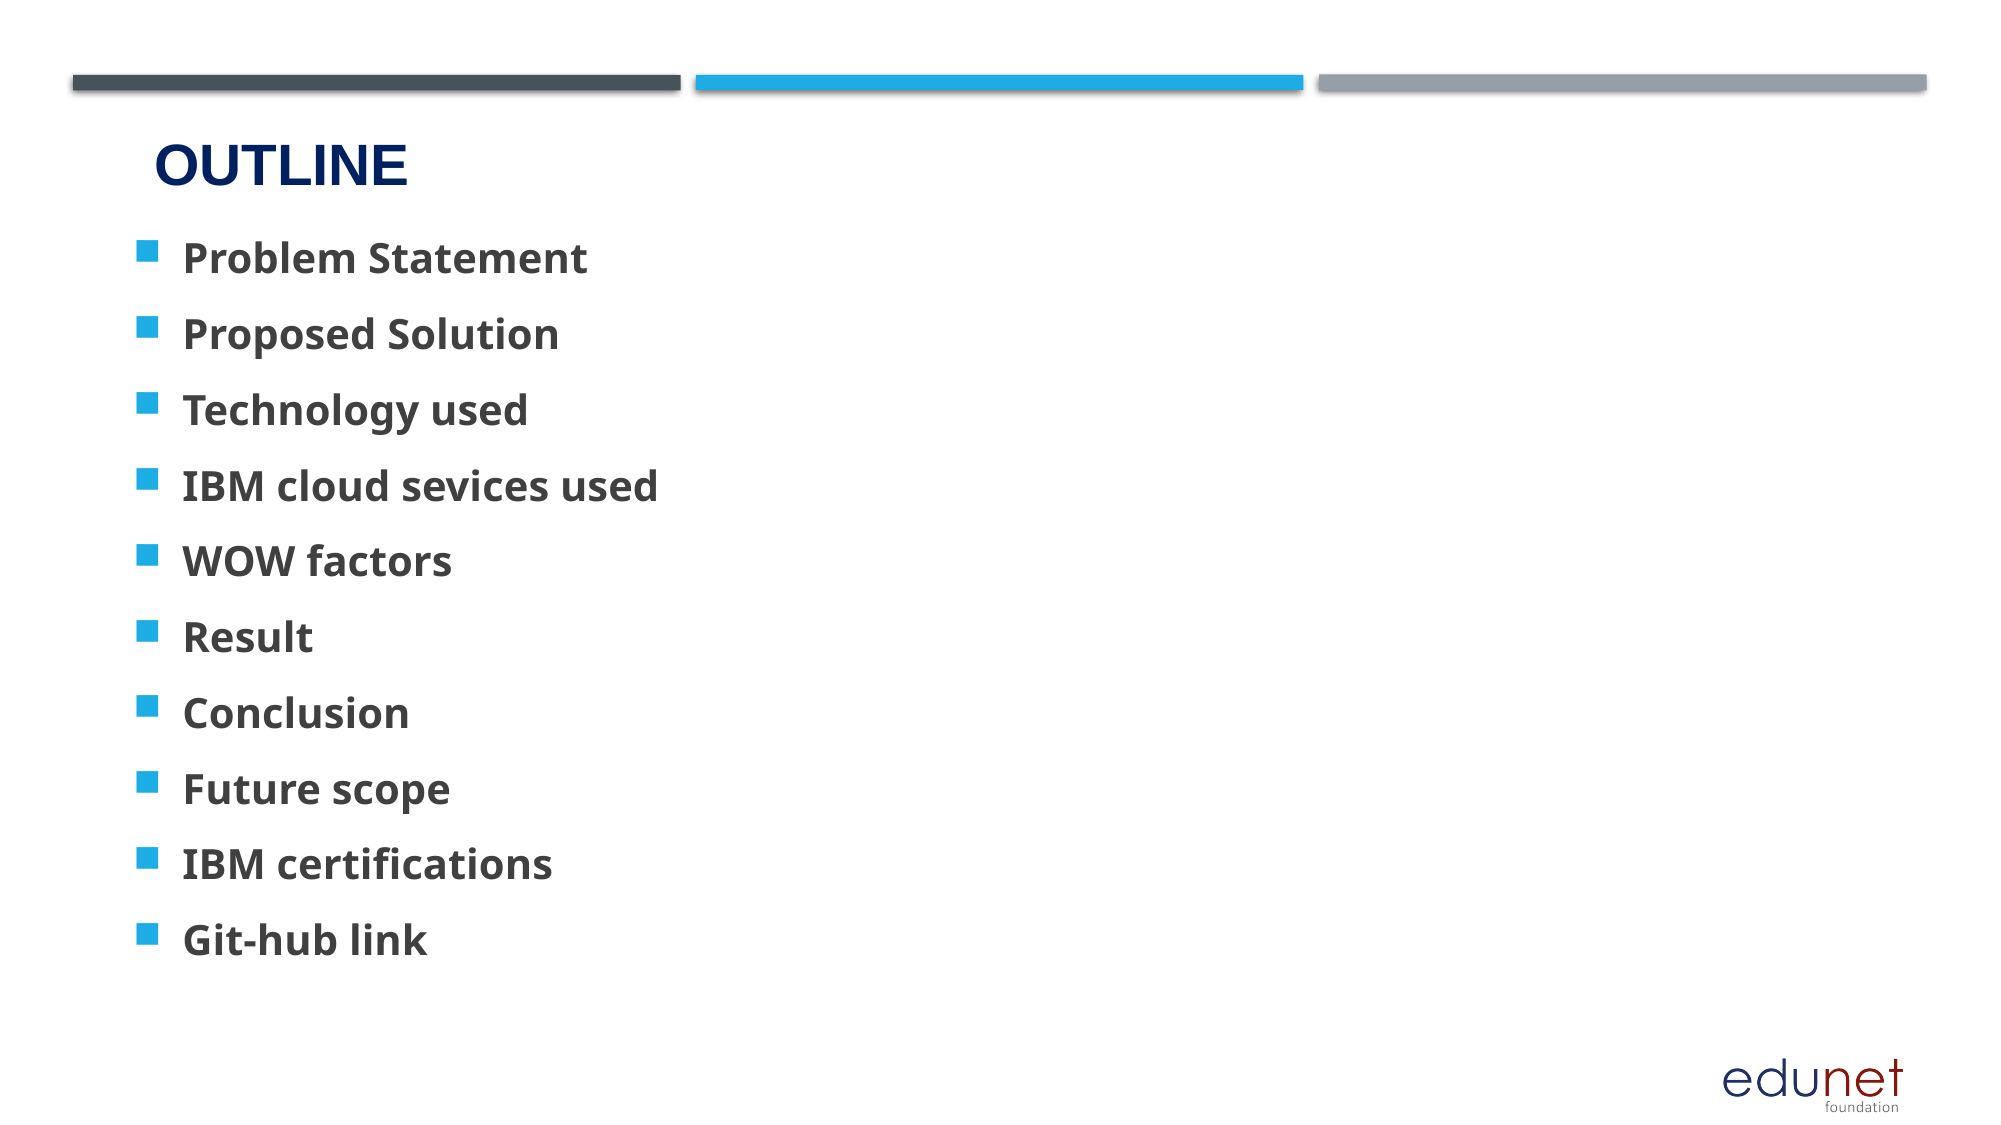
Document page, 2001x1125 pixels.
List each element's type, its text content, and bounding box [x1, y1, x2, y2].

title OUTLINE [139, 91, 1865, 205]
picture [1719, 1056, 1905, 1116]
list Problem Statement Proposed Solution Technology used IBM cloud sevices used WOW factors Result Conclusion Future scope IBM certifications Git-hub link [117, 143, 1820, 1077]
